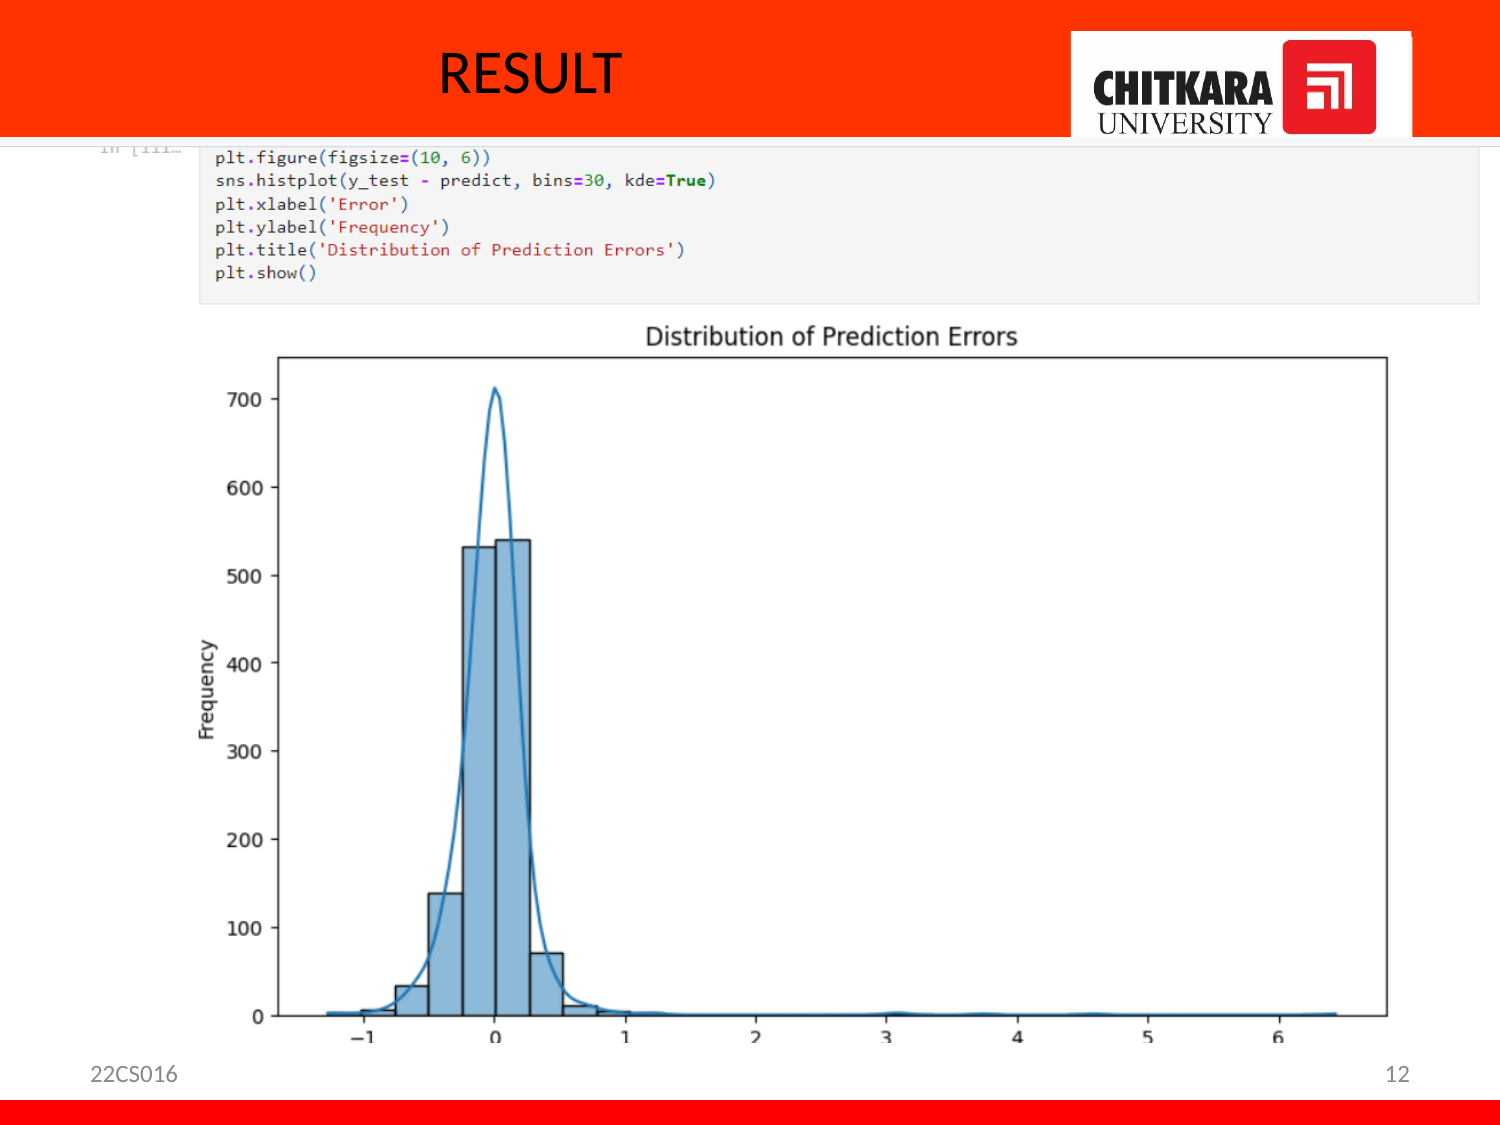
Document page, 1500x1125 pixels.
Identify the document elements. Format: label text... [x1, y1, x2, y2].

slide_number 12 [1074, 1051, 1425, 1103]
slide_number 22CS016 [75, 1051, 425, 1103]
title RESULT [0, 0, 1063, 136]
picture [0, 37, 1500, 1043]
